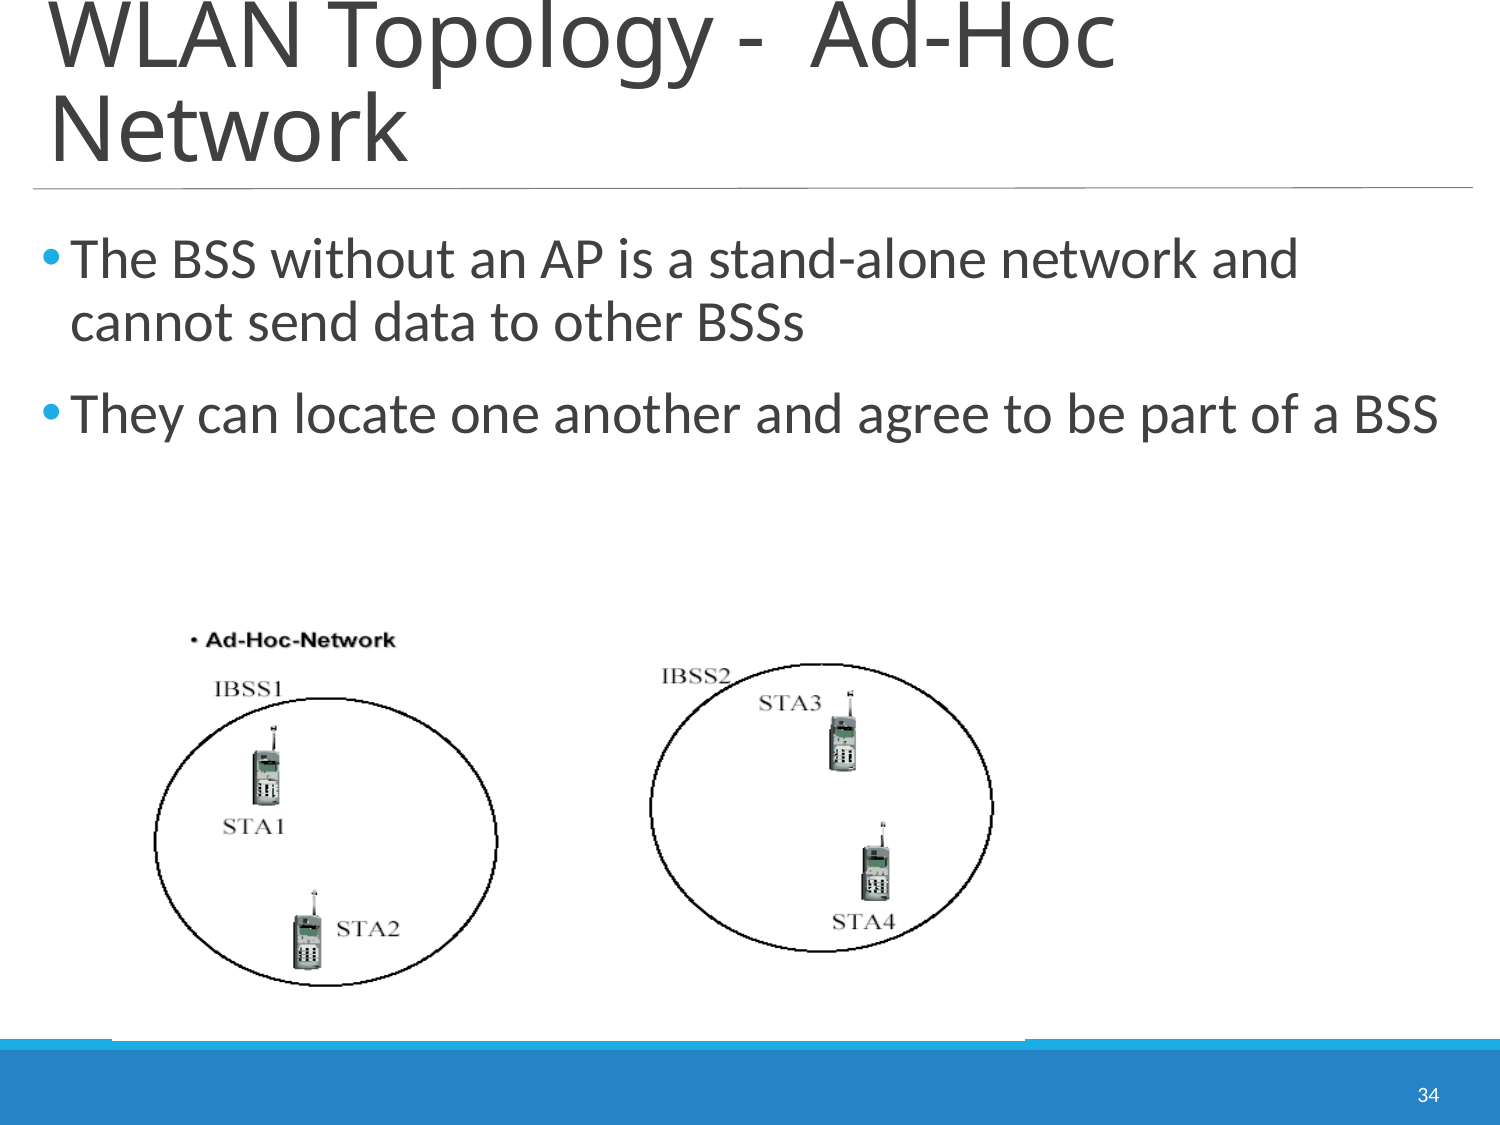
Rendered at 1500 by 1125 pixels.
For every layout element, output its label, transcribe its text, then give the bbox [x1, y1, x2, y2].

picture [111, 586, 1026, 1042]
title WLAN Topology - Ad-Hoc Network [32, 37, 1473, 188]
list The BSS without an AP is a stand-alone network and cannot send data to other BSSs They can locate one another and agree to be part of a BSS [32, 220, 1473, 963]
